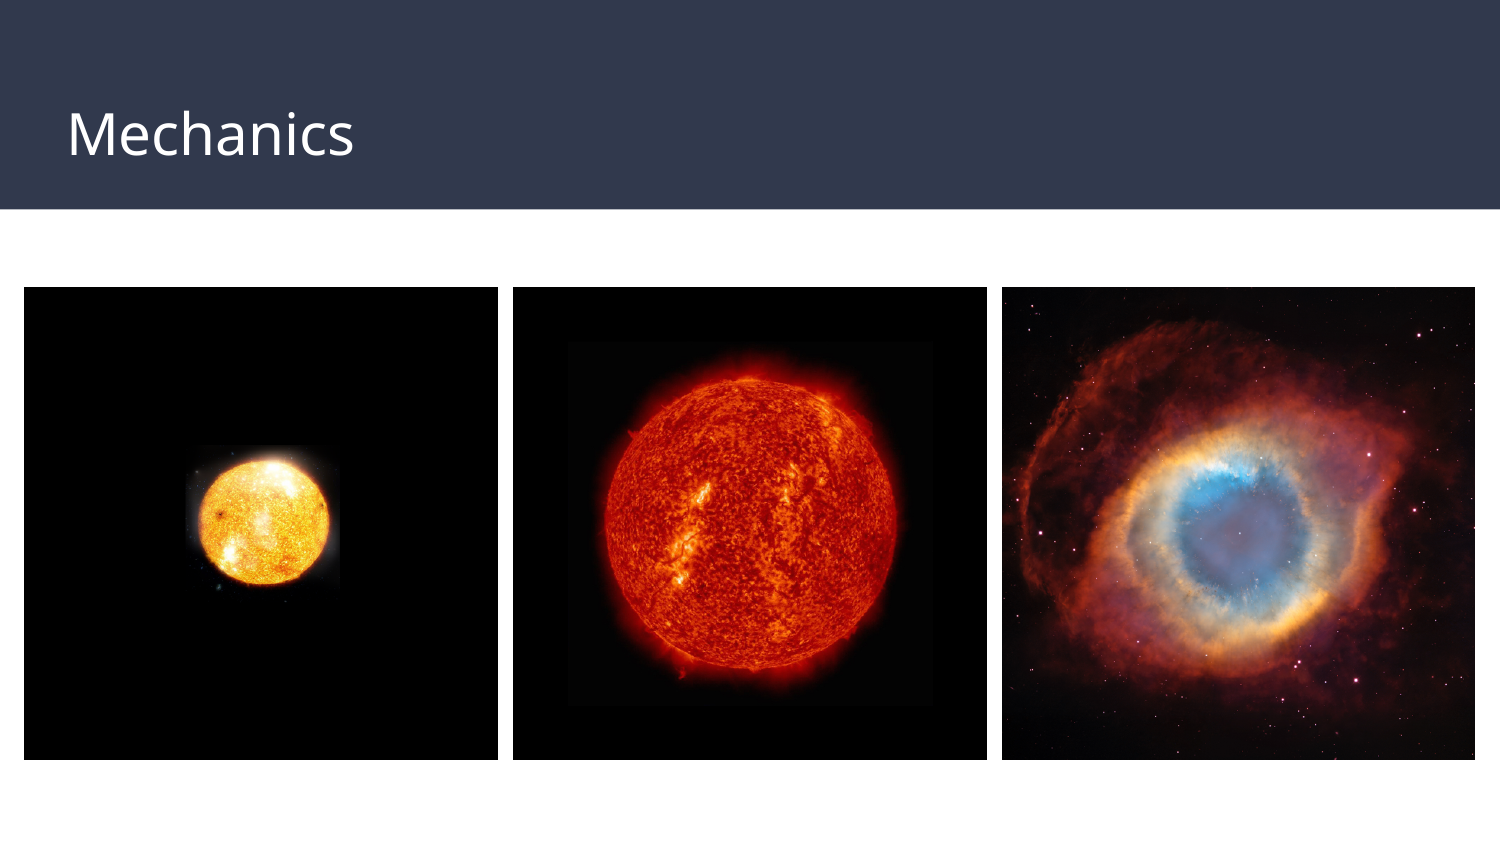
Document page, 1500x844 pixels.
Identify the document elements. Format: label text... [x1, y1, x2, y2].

picture [24, 286, 499, 761]
picture [513, 286, 987, 761]
picture [1001, 286, 1476, 761]
title Mechanics [51, 82, 1449, 185]
